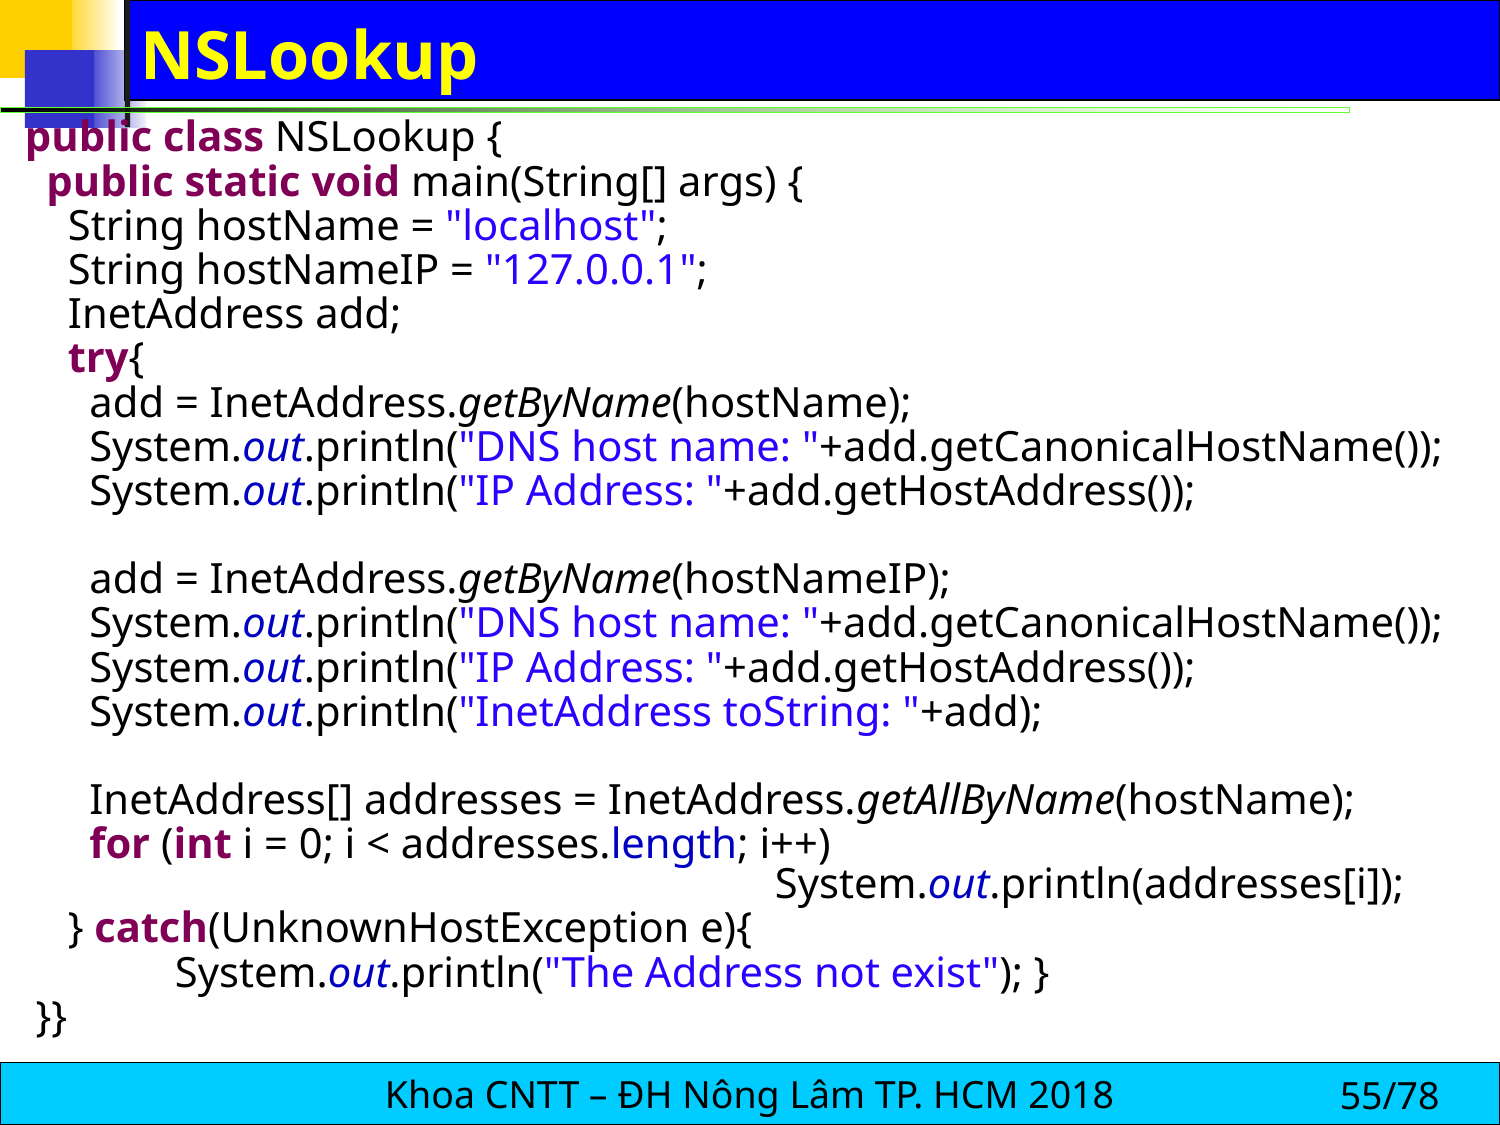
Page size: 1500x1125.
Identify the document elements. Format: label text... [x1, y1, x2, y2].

list public class NSLookup { public static void main(String[] args) { String hostName = "localhost"; String hostNameIP = "127.0.0.1"; InetAddress add; try{ add = InetAddress.getByName(hostName); System.out.println("DNS host name: "+add.getCanonicalHostName()); System.out.println("IP Address: "+add.getHostAddress()); add = InetAddress.getByName(hostNameIP); System.out.println("DNS host name: "+add.getCanonicalHostName()); System.out.println("IP Address: "+add.getHostAddress()); System.out.println("InetAddress toString: "+add); InetAddress[] addresses = InetAddress.getAllByName(hostName); for (int i = 0; i < addresses.length; i++) System.out.println(addresses[i]); } catch(UnknownHostException e){ System.out.println("The Address not exist"); } }} [0, 112, 1500, 1051]
title NSLookup [124, 12, 1467, 101]
